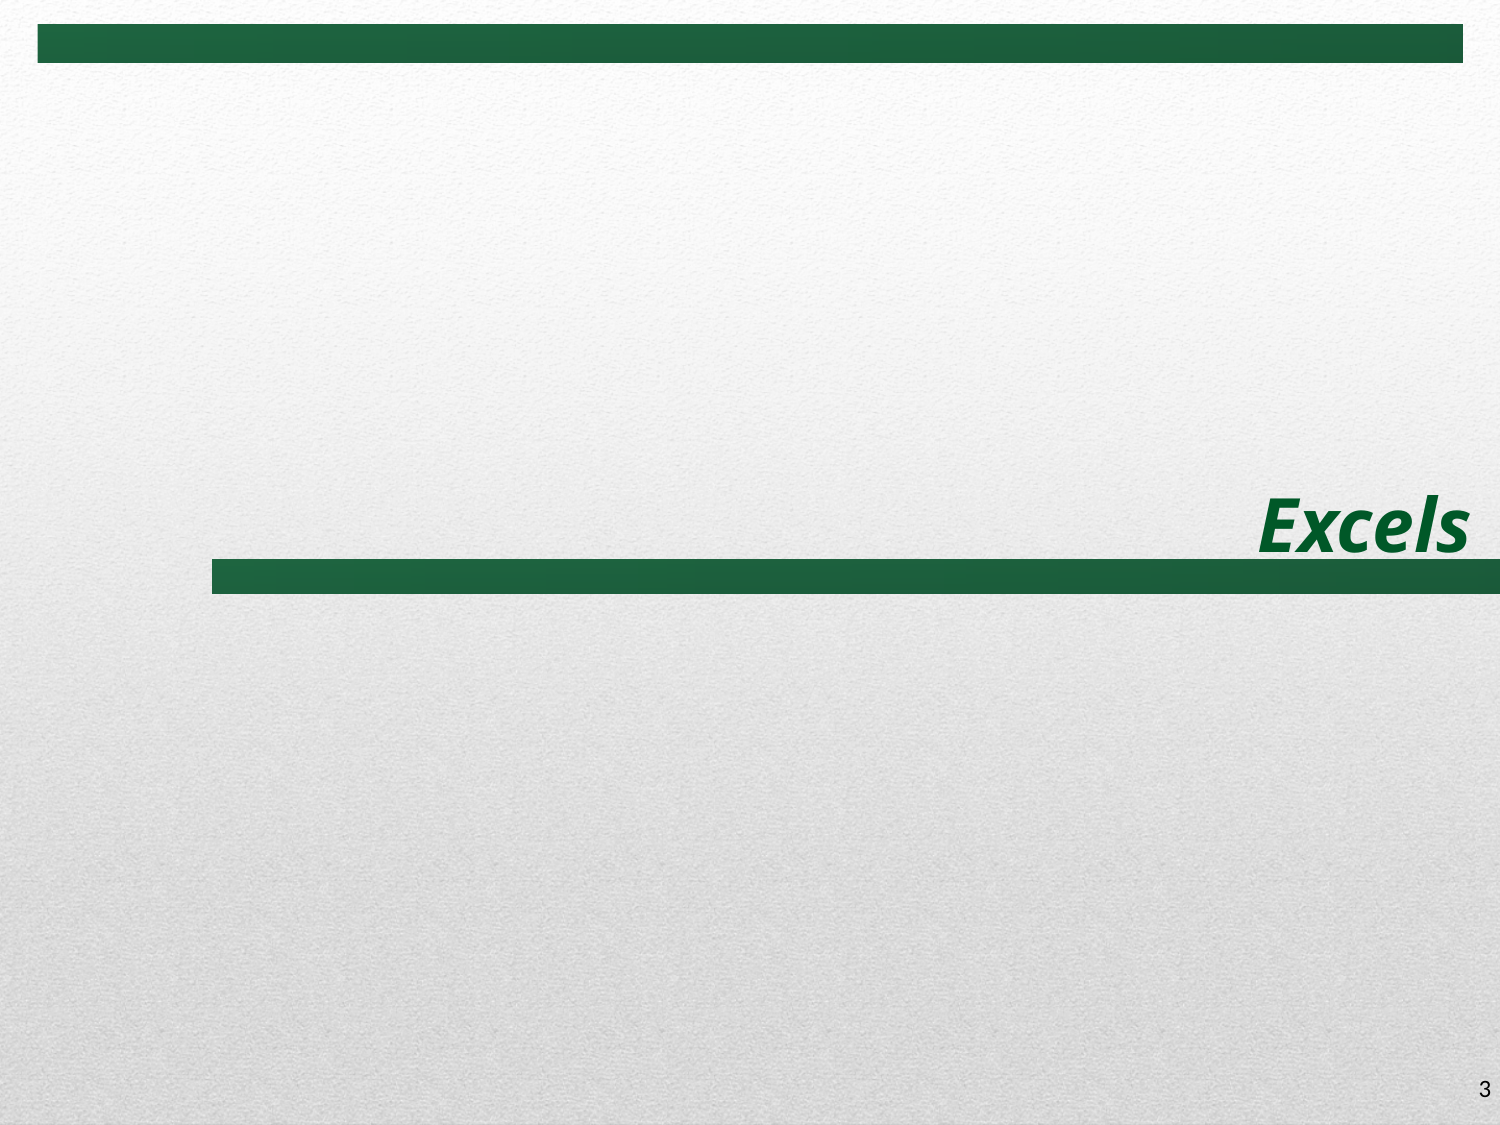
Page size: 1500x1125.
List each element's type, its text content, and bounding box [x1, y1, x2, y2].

slide_number 3 [1381, 1065, 1500, 1125]
picture [37, 24, 1463, 63]
title Excels [150, 87, 1488, 575]
picture [211, 558, 1500, 595]
